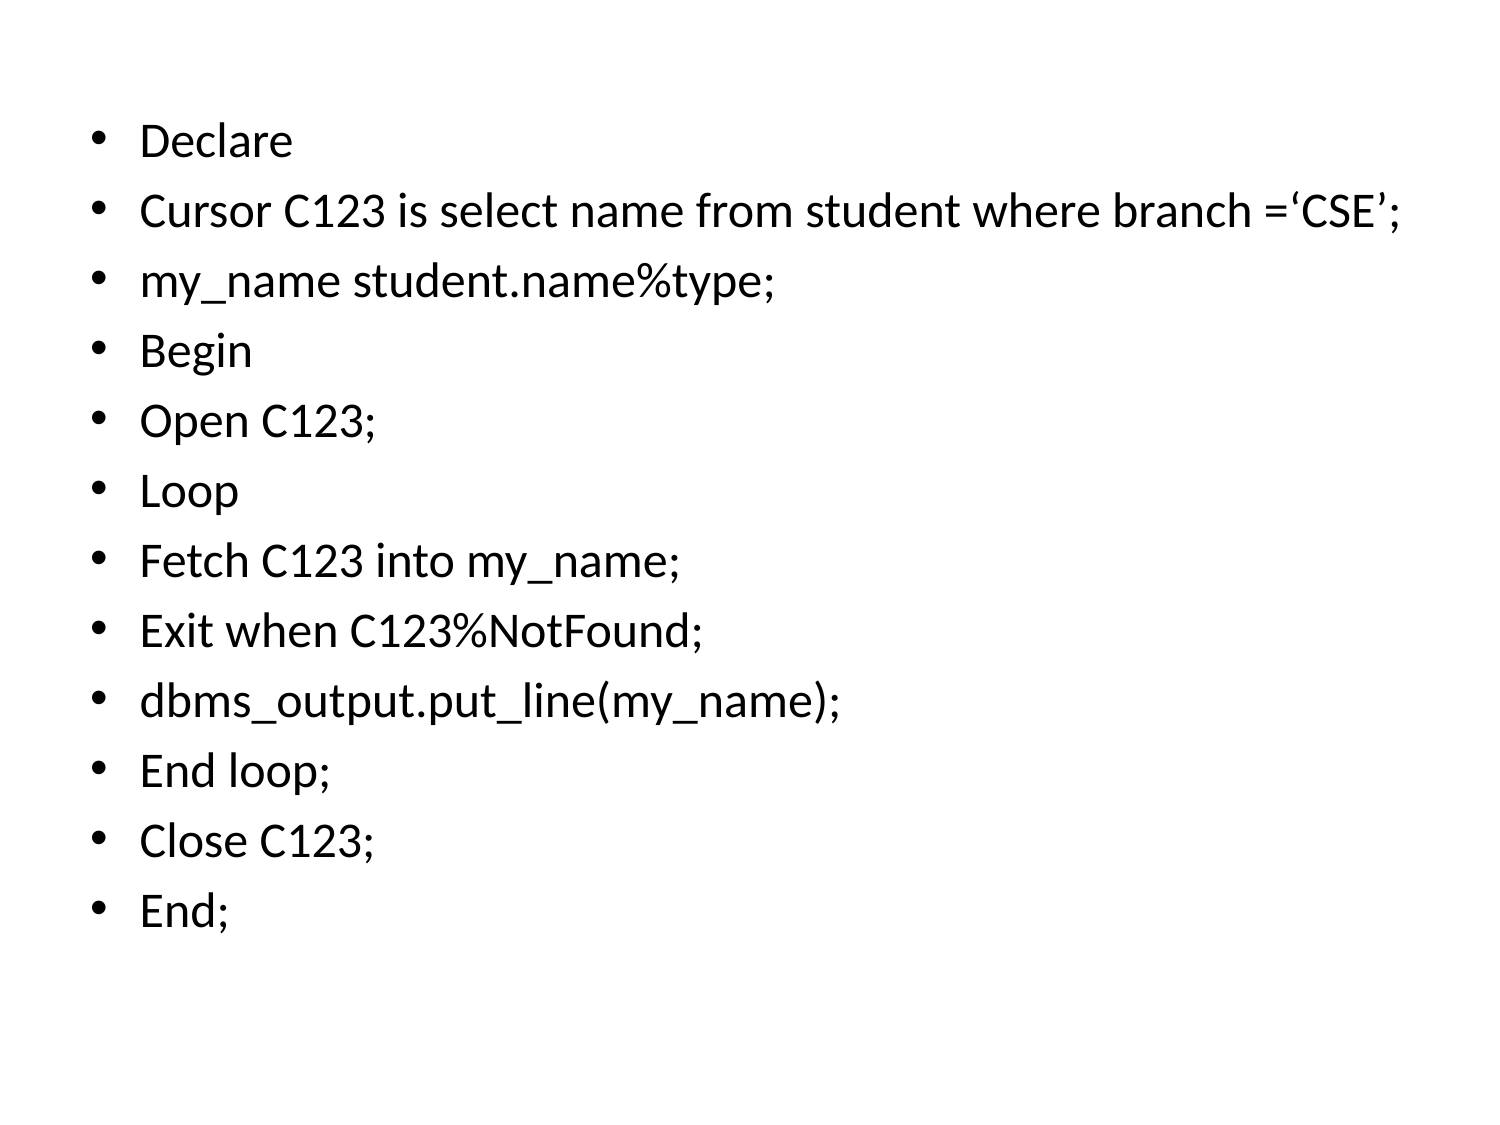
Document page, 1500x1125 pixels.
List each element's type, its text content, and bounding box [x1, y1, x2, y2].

list Declare Cursor C123 is select name from student where branch =‘CSE’; my_name student.name%type; Begin Open C123; Loop Fetch C123 into my_name; Exit when C123%NotFound; dbms_output.put_line(my_name); End loop; Close C123; End; [75, 99, 1425, 1005]
